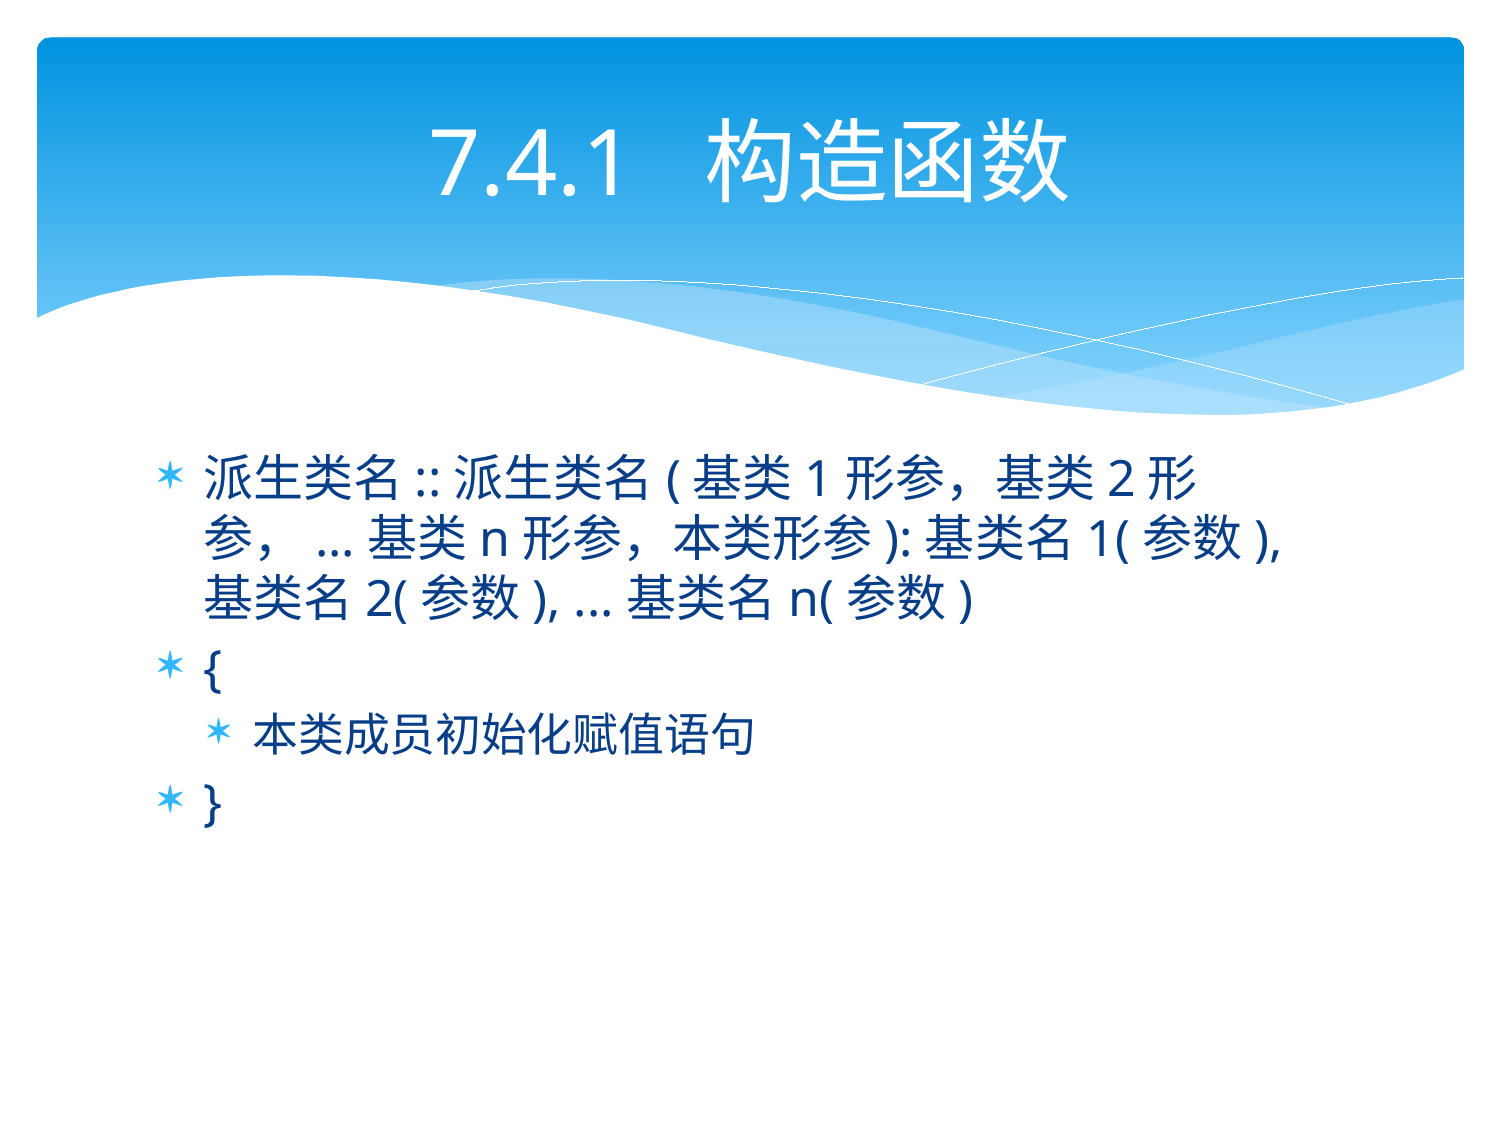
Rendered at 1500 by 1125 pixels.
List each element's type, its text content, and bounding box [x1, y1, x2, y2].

title 7.4.1 构造函数 [75, 55, 1425, 261]
list 派生类名::派生类名(基类1形参，基类2形参，...基类n形参，本类形参):基类名1(参数), 基类名2(参数), ...基类名n(参数) { 本类成员初始化赋值语句 } [143, 438, 1359, 1005]
